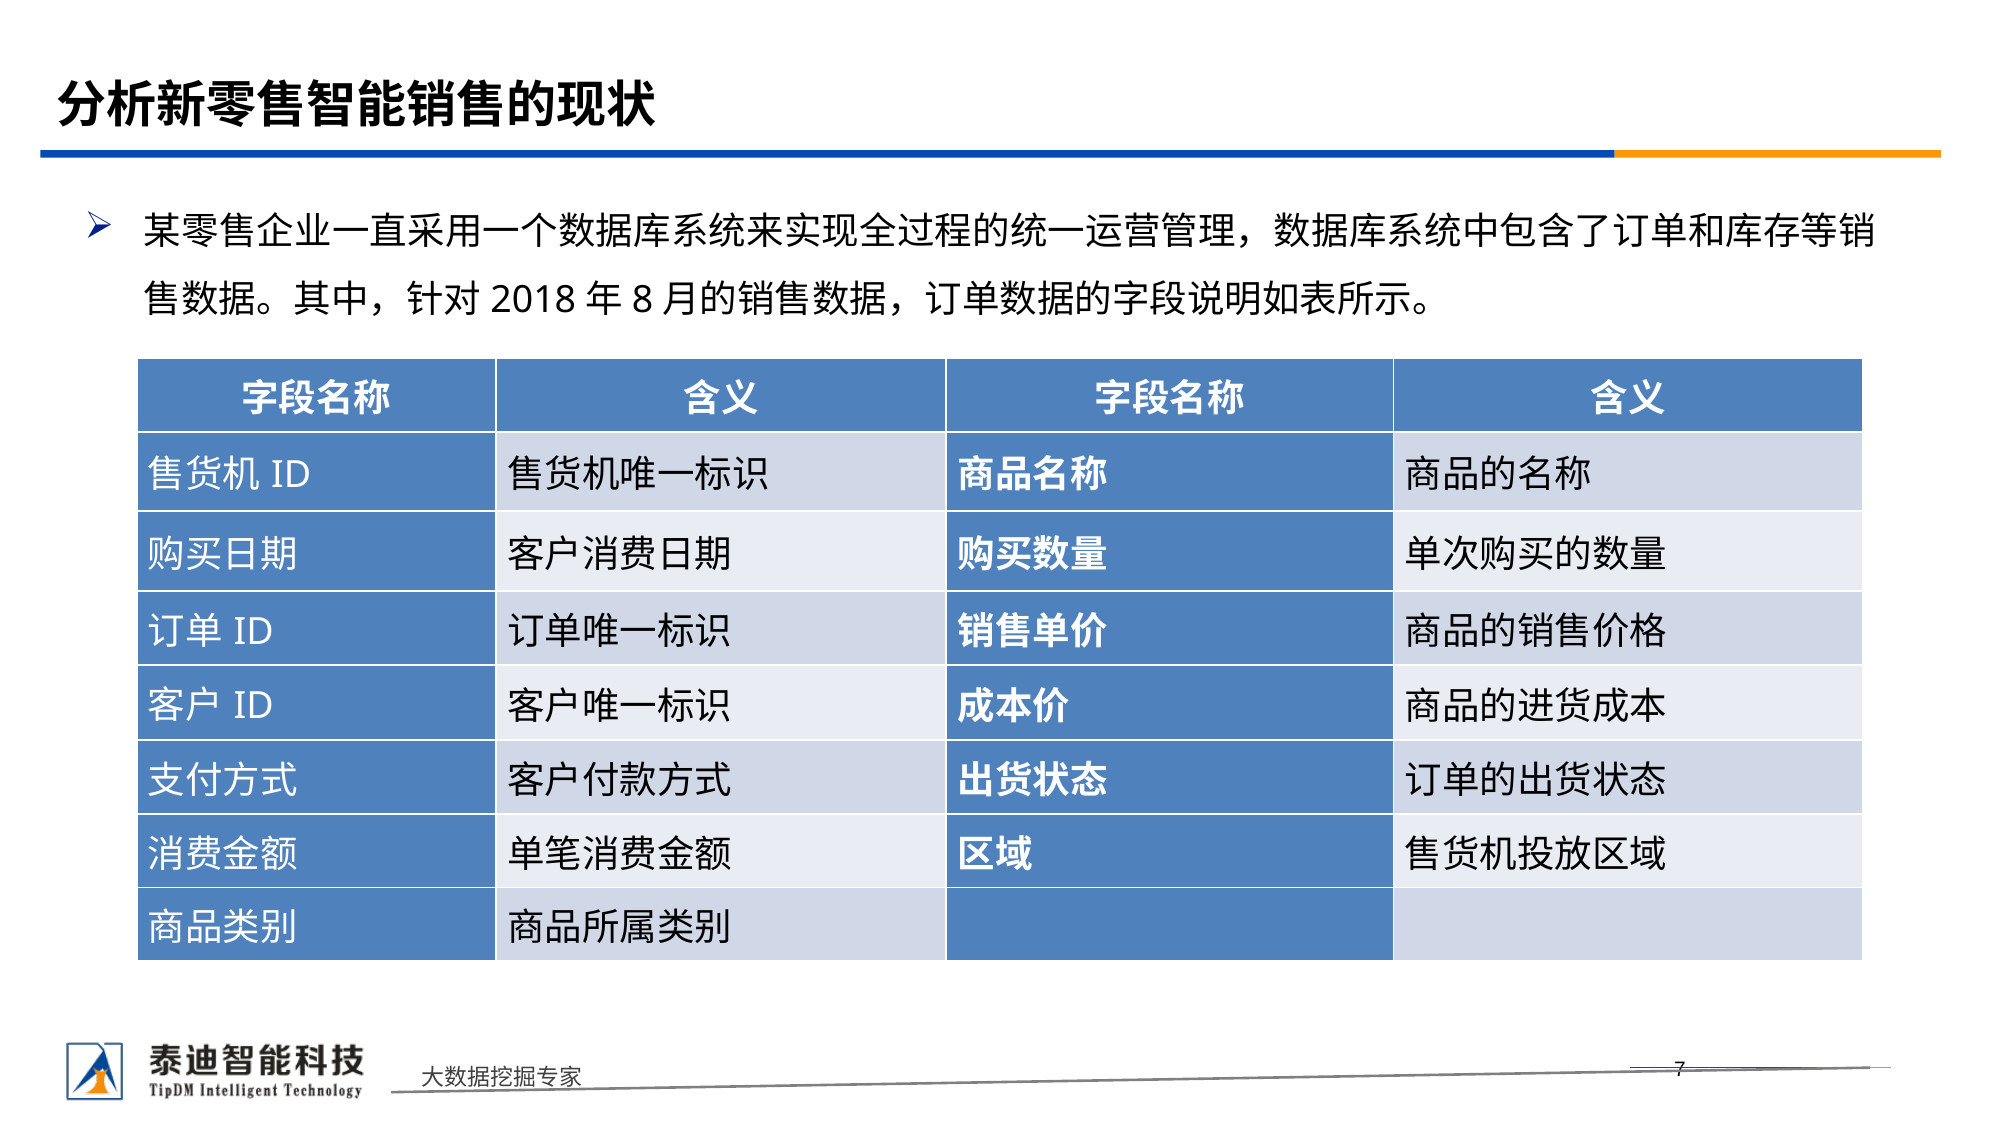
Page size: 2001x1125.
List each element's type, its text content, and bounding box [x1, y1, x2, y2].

table_cell 购买日期 [138, 512, 495, 590]
table_cell 售货机投放区域 [1394, 815, 1862, 887]
list 某零售企业一直采用一个数据库系统来实现全过程的统一运营管理，数据库系统中包含了订单和库存等销售数据。其中，针对2018年8月的销售数据，订单数据的字段说明如表所示。 [69, 177, 1892, 1005]
table_header 含义 [497, 359, 945, 431]
table_cell 售货机唯一标识 [497, 433, 945, 510]
table_cell 商品名称 [947, 433, 1393, 510]
table_cell 购买数量 [947, 512, 1393, 590]
table_cell 订单唯一标识 [497, 592, 945, 664]
table_cell [947, 888, 1393, 960]
title 分析新零售智能销售的现状 [41, 58, 1842, 146]
table_cell 商品的名称 [1394, 433, 1862, 510]
table_header 字段名称 [138, 359, 495, 431]
table_cell 客户唯一标识 [497, 666, 945, 739]
table_cell 商品的进货成本 [1394, 666, 1862, 739]
table_header 含义 [1394, 359, 1862, 431]
table_cell 单次购买的数量 [1394, 512, 1862, 590]
table_cell 售货机ID [138, 433, 495, 510]
table_cell 区域 [947, 815, 1393, 887]
table_cell 支付方式 [138, 741, 495, 813]
table_cell 订单的出货状态 [1394, 741, 1862, 813]
table_cell 客户消费日期 [497, 512, 945, 590]
table_cell 消费金额 [138, 815, 495, 887]
table_cell 订单ID [138, 592, 495, 664]
table_cell 商品类别 [138, 888, 495, 960]
table_cell 商品所属类别 [497, 888, 945, 960]
table_cell 出货状态 [947, 741, 1393, 813]
table_cell 客户ID [138, 666, 495, 739]
table_cell 成本价 [947, 666, 1393, 739]
table_cell 销售单价 [947, 592, 1393, 664]
picture [62, 1028, 368, 1107]
table_cell 客户付款方式 [497, 741, 945, 813]
table_cell 商品的销售价格 [1394, 592, 1862, 664]
table_cell [1394, 888, 1862, 960]
table_cell 单笔消费金额 [497, 815, 945, 887]
table_header 字段名称 [947, 359, 1393, 431]
